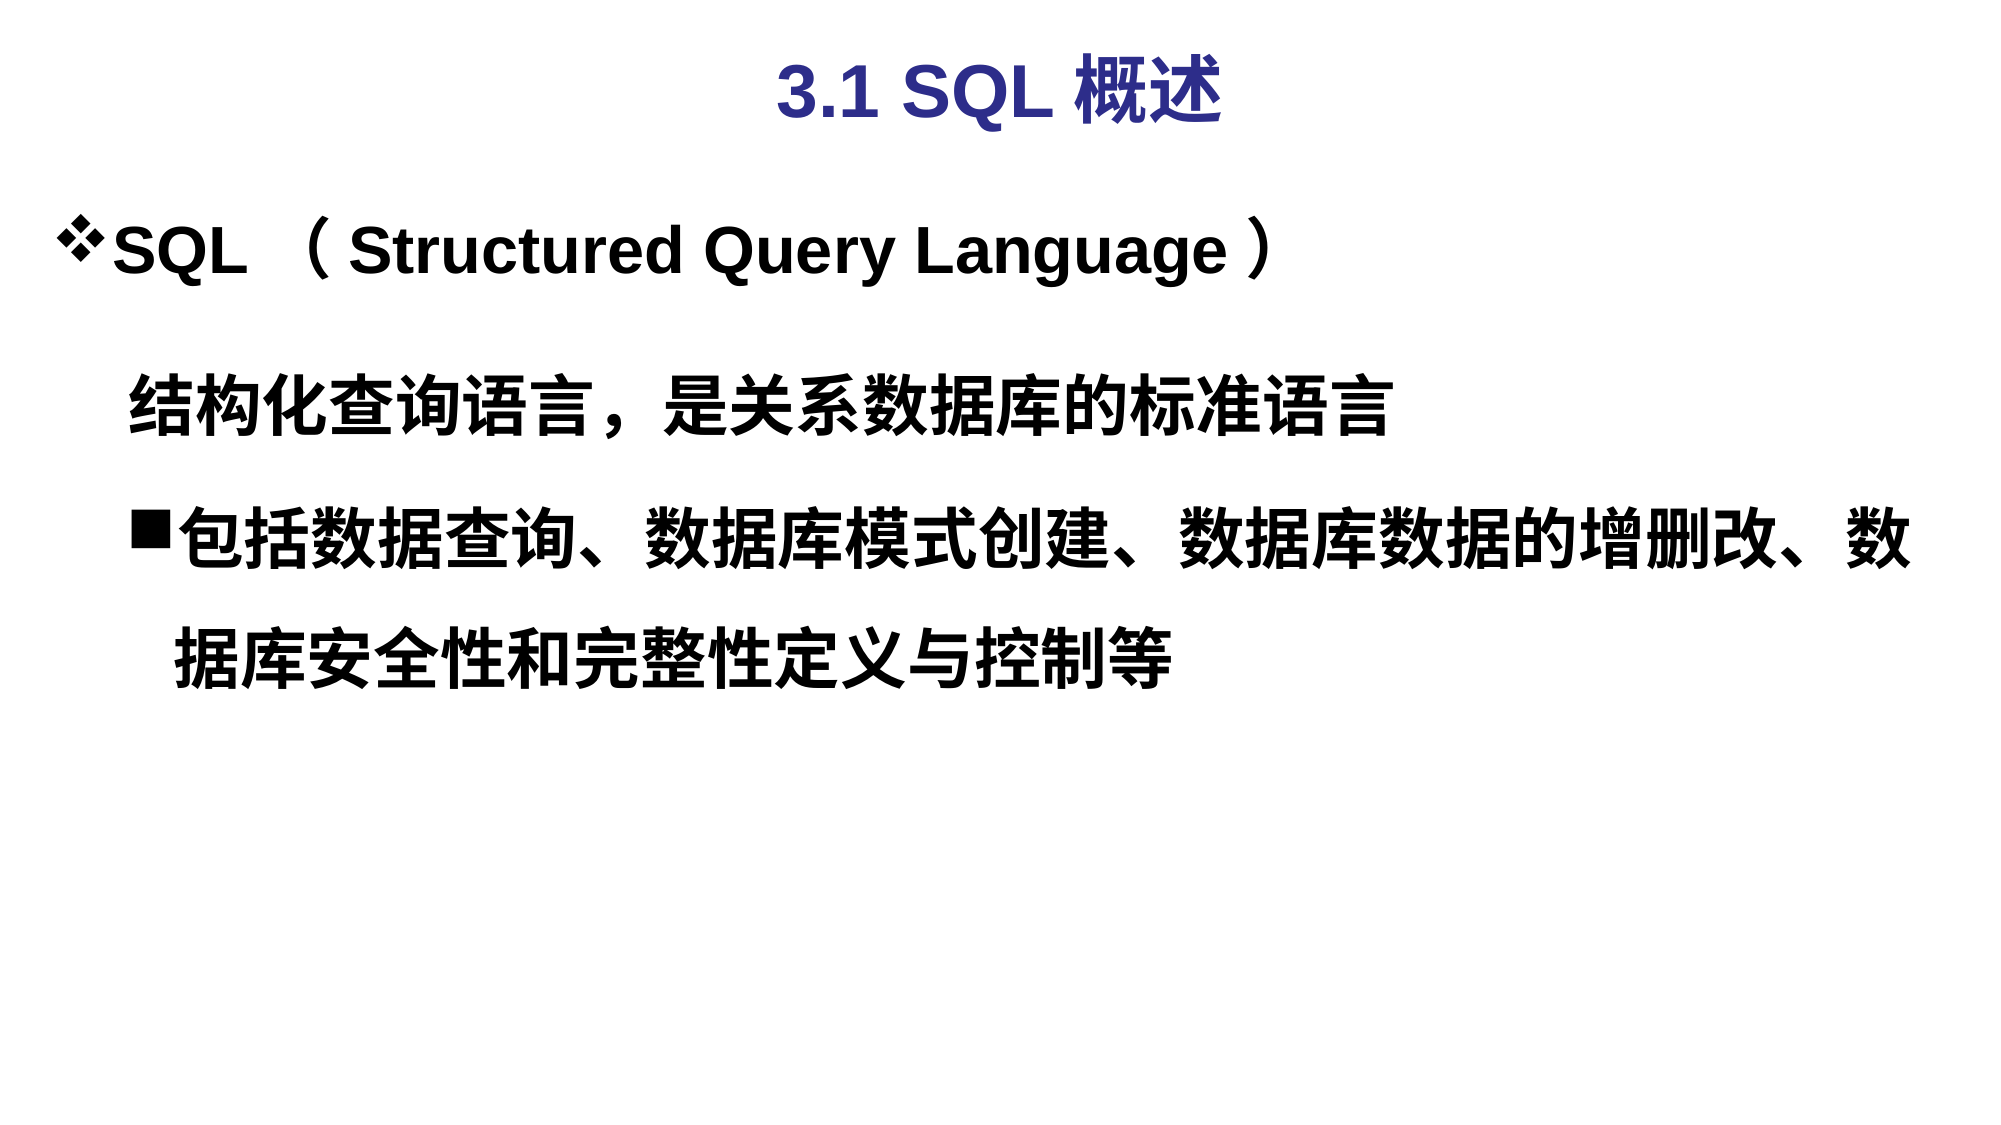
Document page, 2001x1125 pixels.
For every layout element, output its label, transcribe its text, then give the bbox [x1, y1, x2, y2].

title 3.1 SQL概述 [99, 0, 1900, 135]
list SQL（Structured Query Language） 结构化查询语言，是关系数据库的标准语言 包括数据查询、数据库模式创建、数据库数据的增删改、数据库安全性和完整性定义与控制等 [36, 135, 1939, 1051]
